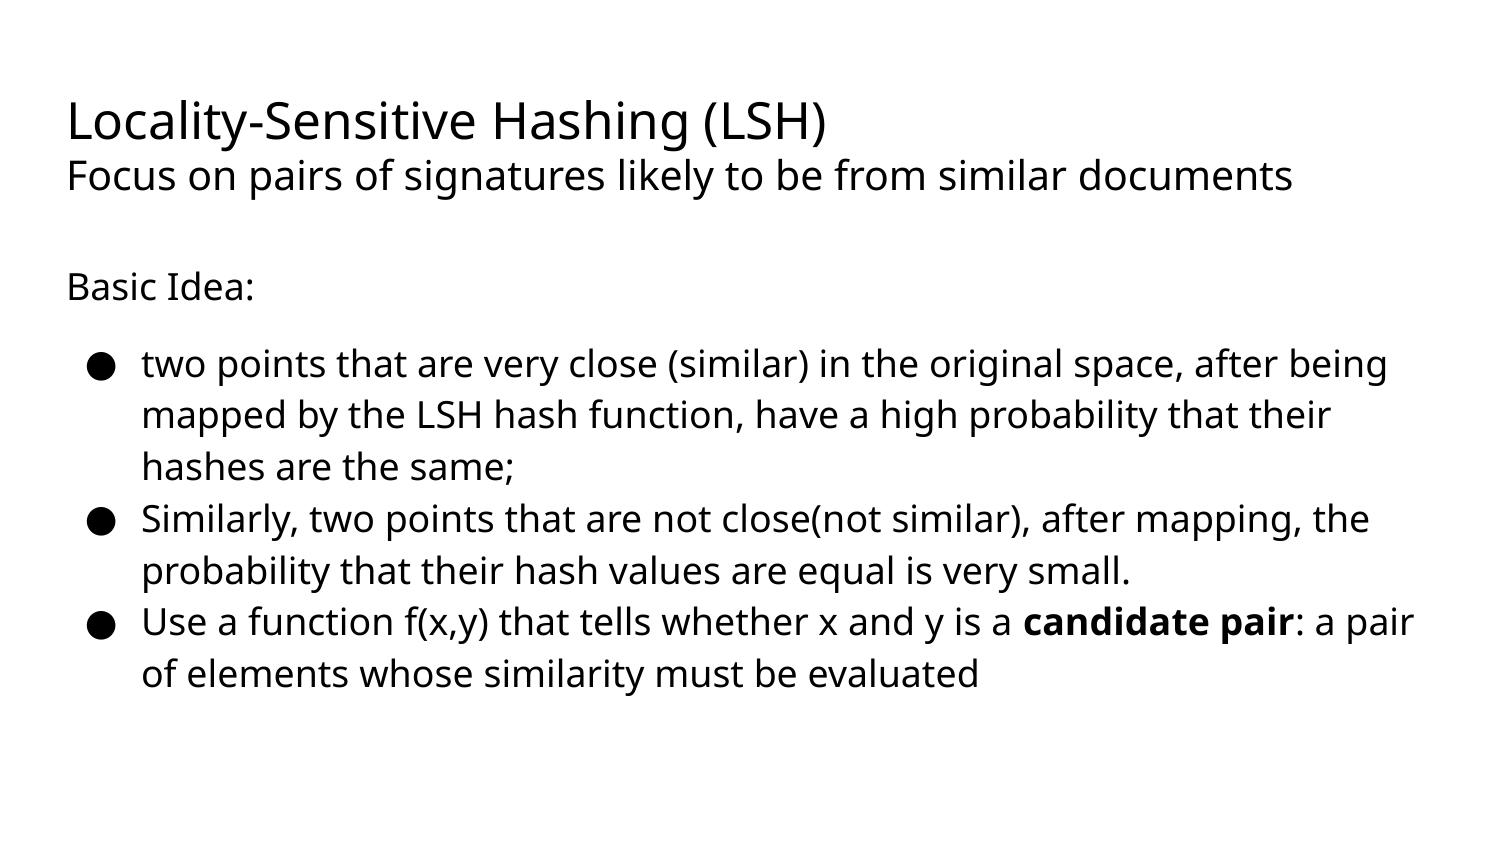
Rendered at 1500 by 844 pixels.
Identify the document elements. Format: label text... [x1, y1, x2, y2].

title Locality-Sensitive Hashing (LSH) Focus on pairs of signatures likely to be from similar documents [51, 72, 1449, 216]
list Basic Idea: two points that are very close (similar) in the original space, after being mapped by the LSH hash function, have a high probability that their hashes are the same; Similarly, two points that are not close(not similar), after mapping, the probability that their hash values are equal is very small. Use a function f(x,y) that tells whether x and y is a candidate pair: a pair of elements whose similarity must be evaluated [51, 241, 1449, 720]
